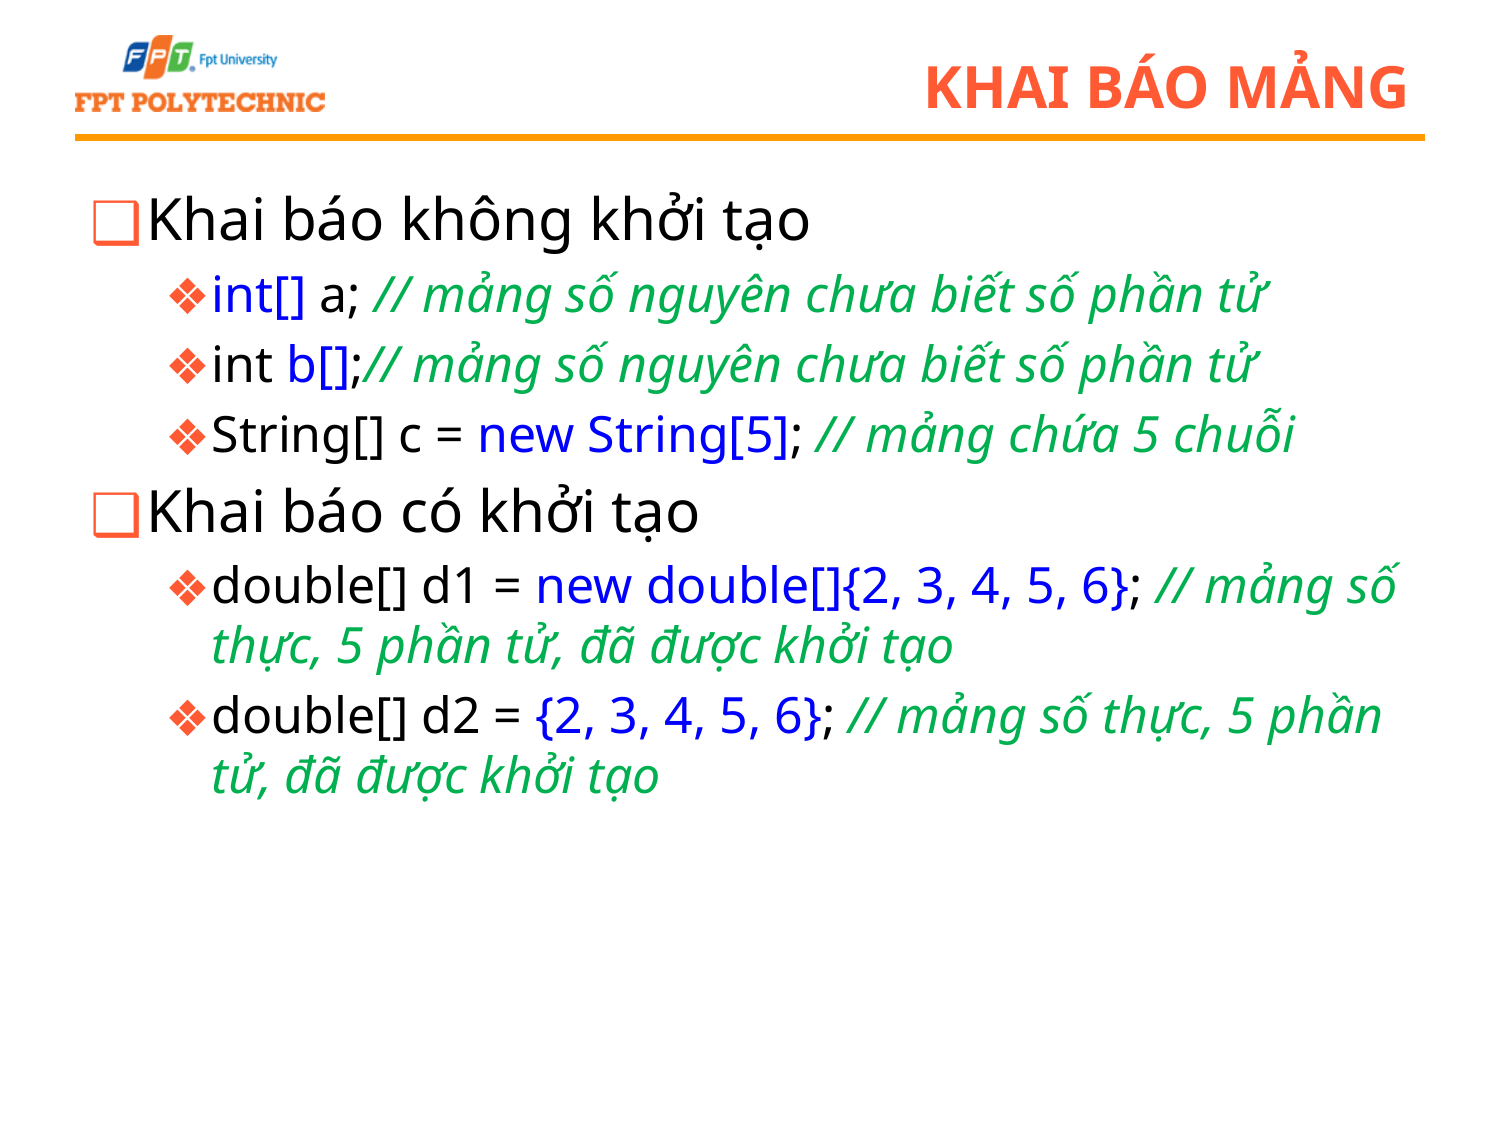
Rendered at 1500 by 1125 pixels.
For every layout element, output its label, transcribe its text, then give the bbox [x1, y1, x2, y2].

title Khai báo mảng [337, 45, 1425, 125]
list Khai báo không khởi tạo int[] a; // mảng số nguyên chưa biết số phần tử int b[];// mảng số nguyên chưa biết số phần tử String[] c = new String[5]; // mảng chứa 5 chuỗi Khai báo có khởi tạo double[] d1 = new double[]{2, 3, 4, 5, 6}; // mảng số thực, 5 phần tử, đã được khởi tạo double[] d2 = {2, 3, 4, 5, 6}; // mảng số thực, 5 phần tử, đã được khởi tạo [75, 174, 1425, 1038]
picture [75, 35, 325, 112]
